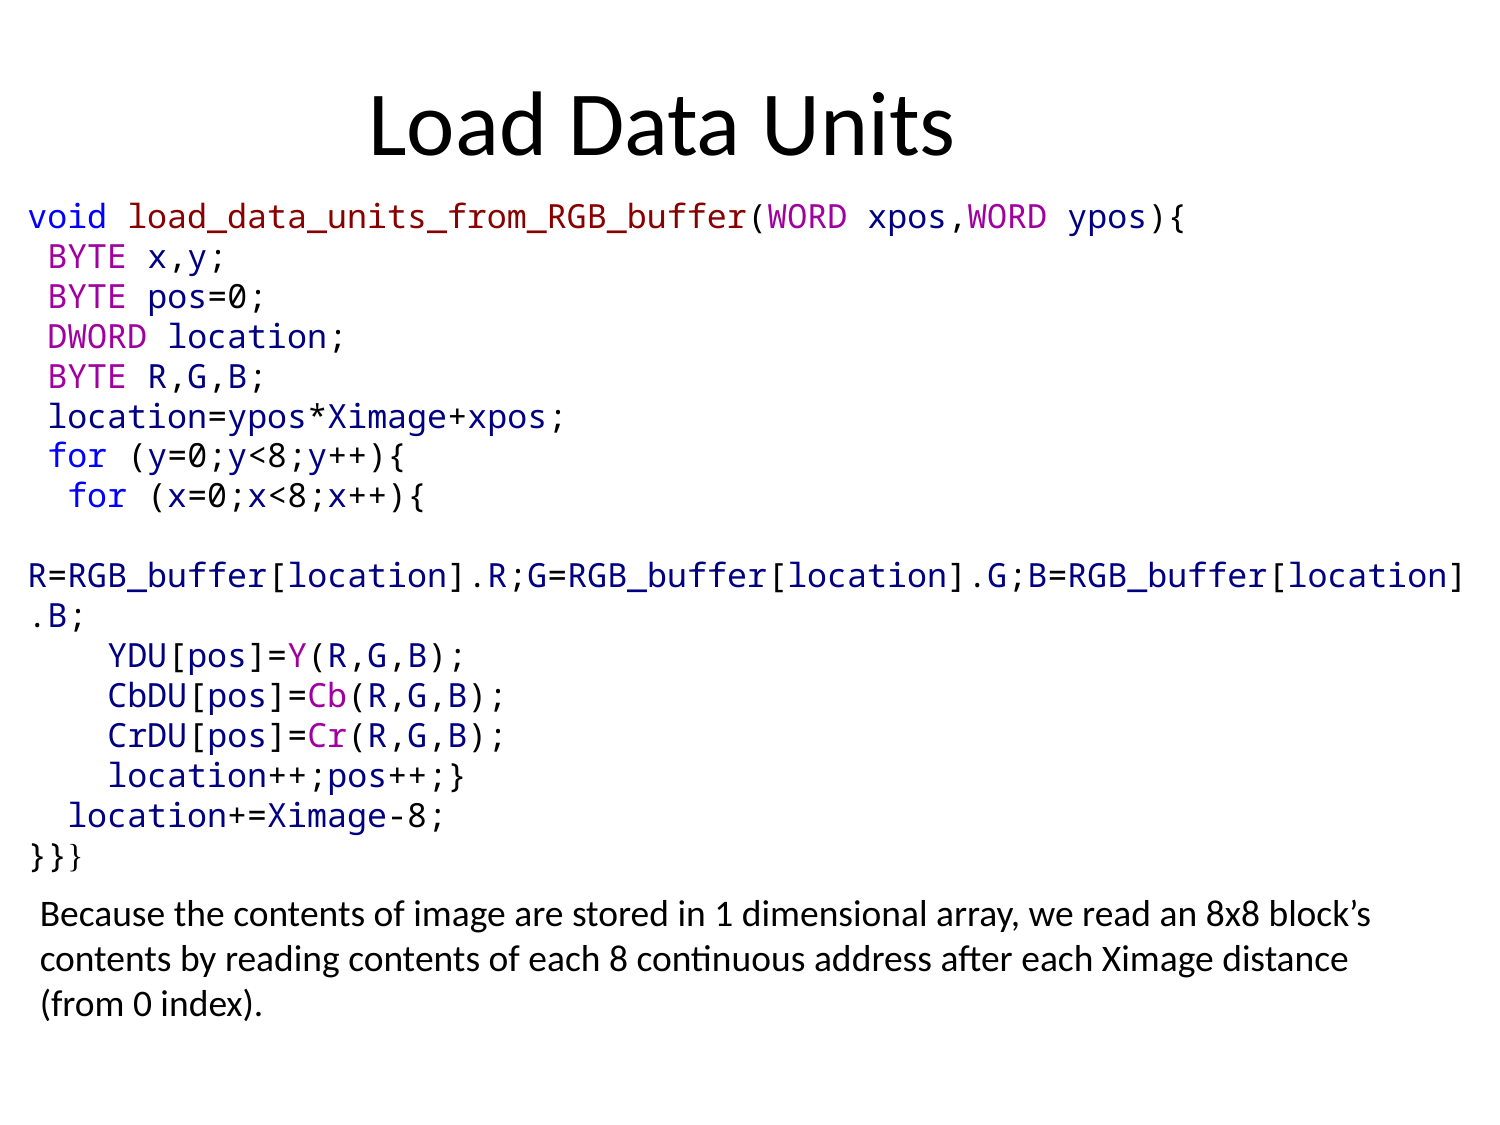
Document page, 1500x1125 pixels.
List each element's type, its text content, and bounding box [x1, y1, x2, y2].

text_box void load_data_units_from_RGB_buffer(WORD xpos,WORD ypos){ BYTE x,y; BYTE pos=0; DWORD location; BYTE R,G,B; location=ypos*Ximage+xpos; for (y=0;y<8;y++){ for (x=0;x<8;x++){ R=RGB_buffer[location].R;G=RGB_buffer[location].G;B=RGB_buffer[location].B; YDU[pos]=Y(R,G,B); CbDU[pos]=Cb(R,G,B); CrDU[pos]=Cr(R,G,B); location++;pos++;} location+=Ximage-8; }}} [12, 187, 1500, 888]
text_box Because the contents of image are stored in 1 dimensional array, we read an 8x8 block’s contents by reading contents of each 8 continuous address after each Ximage distance (from 0 index). [24, 881, 1408, 1032]
text_box Load Data Units [87, 49, 1238, 187]
